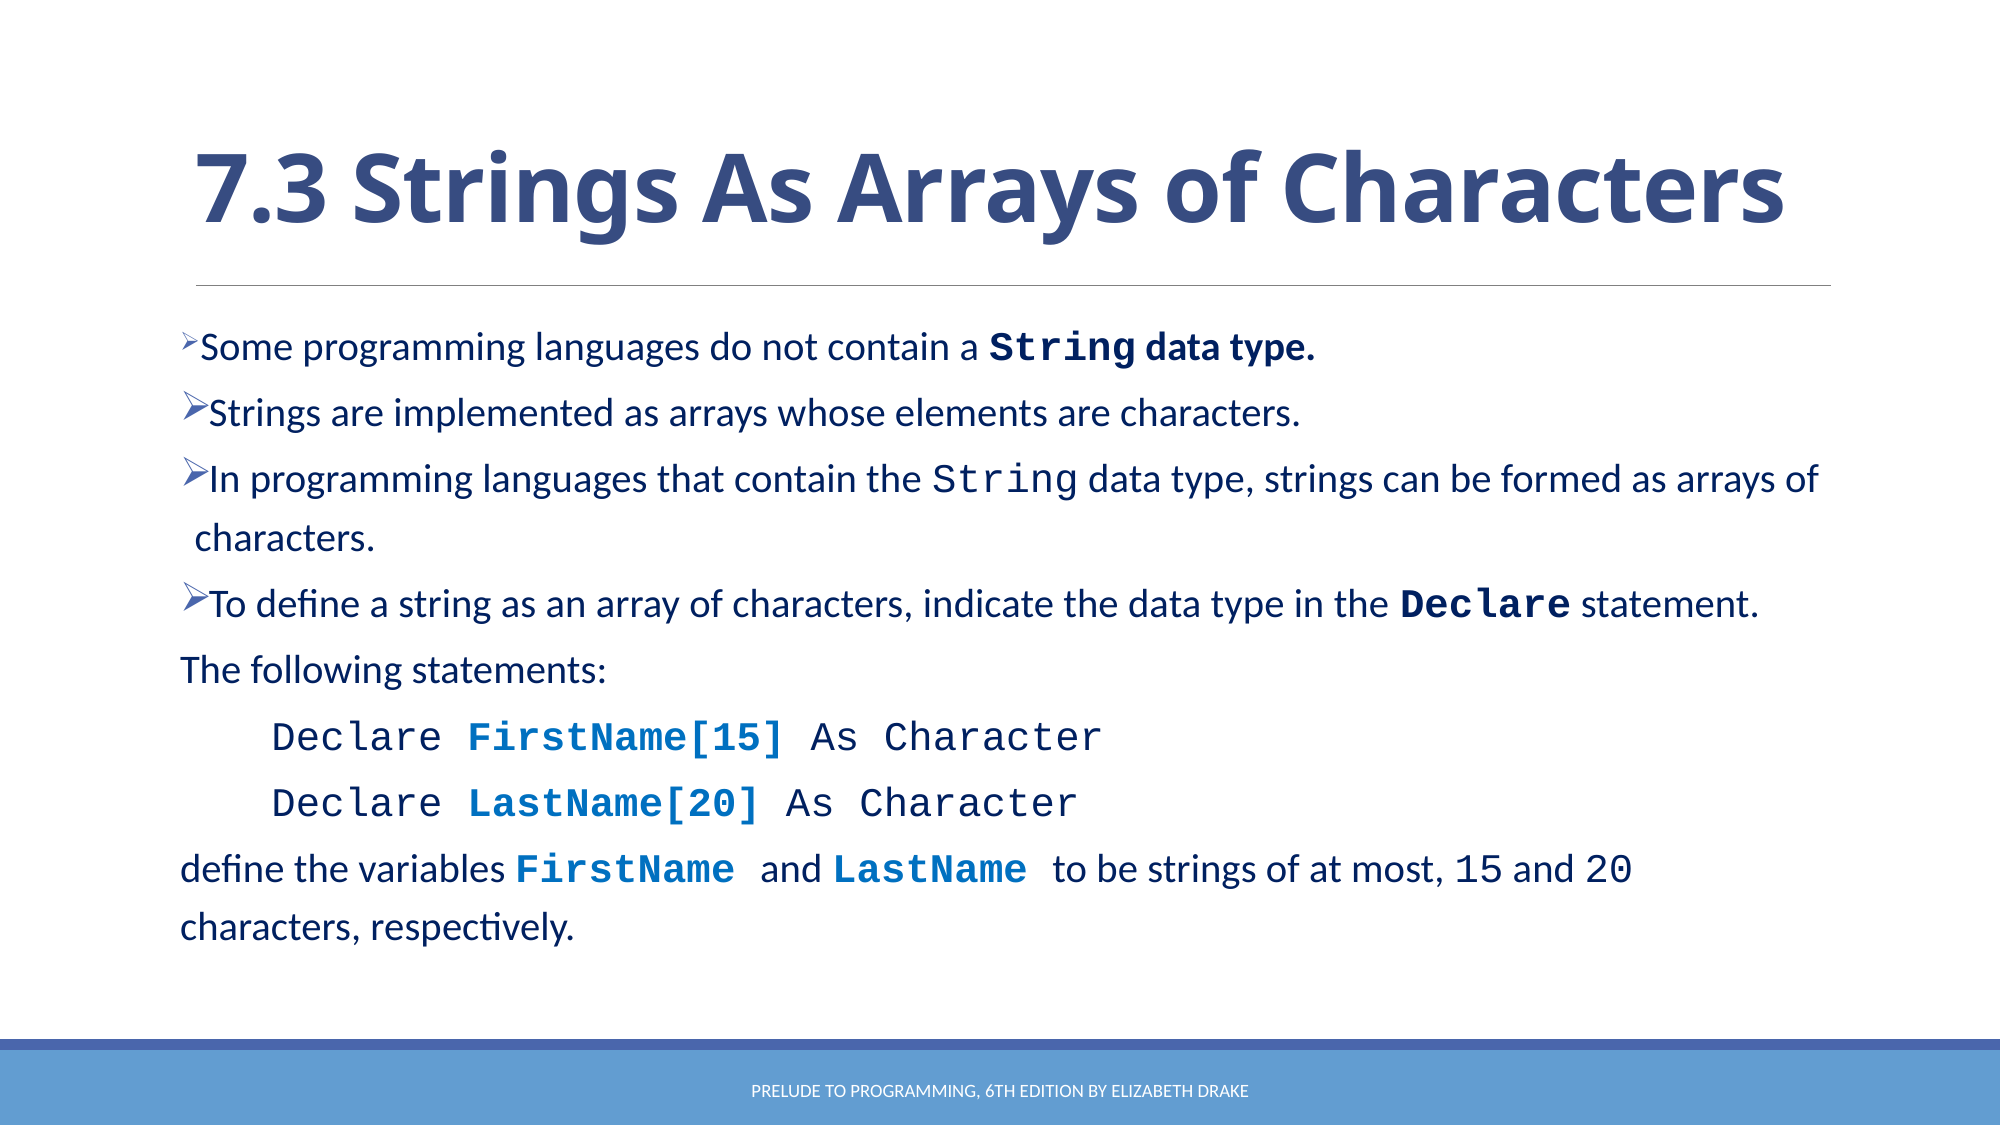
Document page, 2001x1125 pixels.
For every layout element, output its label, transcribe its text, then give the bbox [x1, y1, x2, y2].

list Some programming languages do not contain a String data type. Strings are implemented as arrays whose elements are characters. In programming languages that contain the String data type, strings can be formed as arrays of characters. To define a string as an array of characters, indicate the data type in the Declare statement. The following statements: Declare FirstName[15] As Character Declare LastName[20] As Character define the variables FirstName and LastName to be strings of at most, 15 and 20 characters, respectively. [180, 302, 1830, 963]
title 7.3 Strings As Arrays of Characters [180, 47, 1830, 250]
footer Prelude to Programming, 6th edition by Elizabeth Drake [604, 1059, 1396, 1120]
